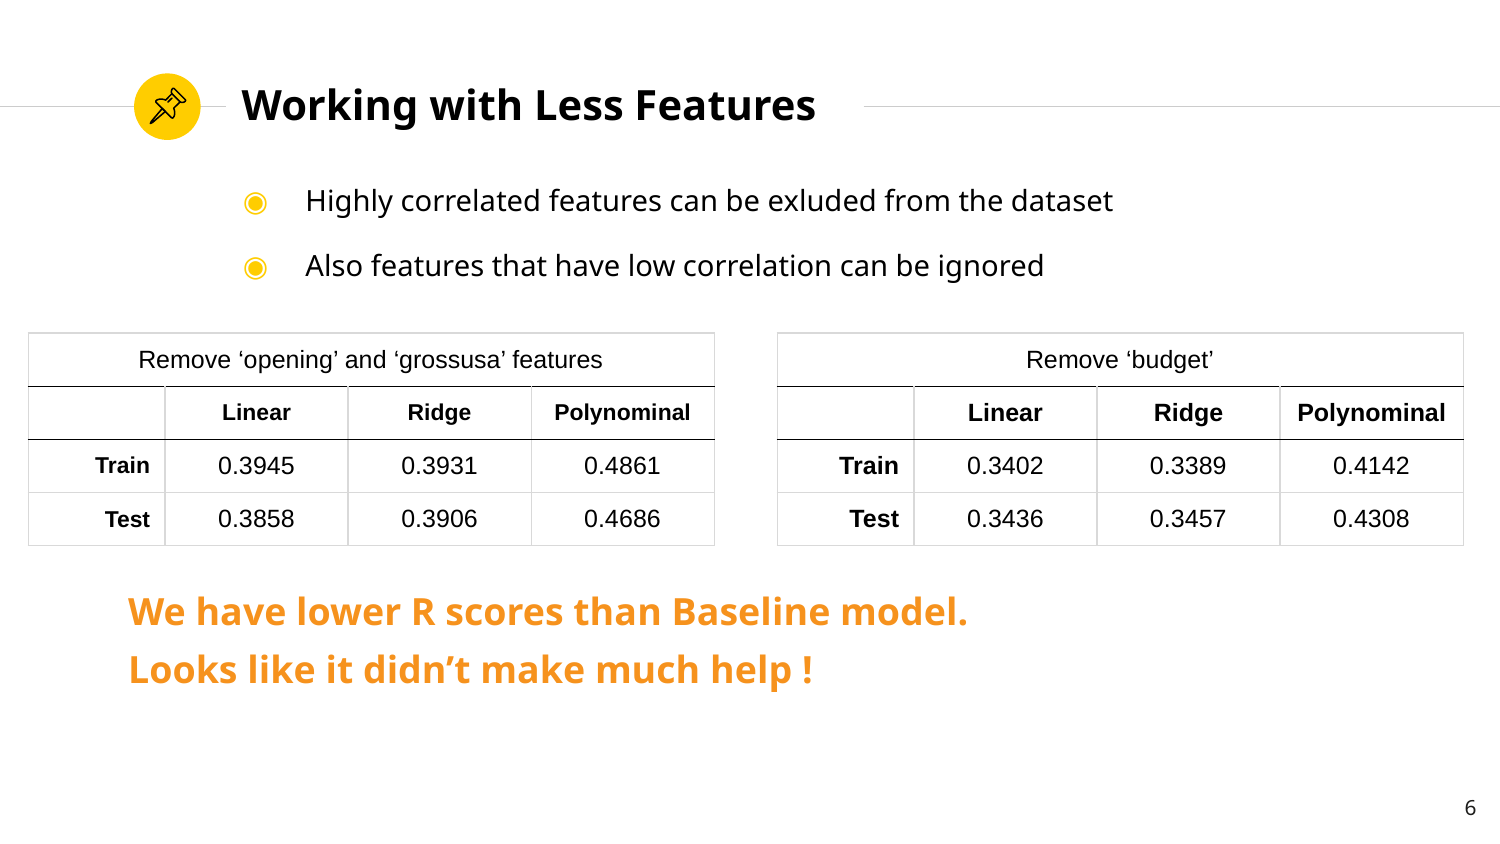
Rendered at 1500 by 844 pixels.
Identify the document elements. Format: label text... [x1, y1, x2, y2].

table_cell 0.3457 [1098, 493, 1279, 545]
table_cell 0.3945 [166, 440, 347, 492]
table_cell 0.4861 [532, 440, 714, 492]
table_cell Linear [915, 387, 1096, 439]
list Highly correlated features can be exluded from the dataset Also features that have low correlation can be ignored [215, 149, 1475, 346]
title Working with Less Features [226, 68, 981, 140]
table_cell 0.4142 [1281, 440, 1463, 492]
table_cell 0.3402 [915, 440, 1096, 492]
table_cell 0.4686 [532, 493, 714, 545]
table_cell Linear [166, 387, 347, 439]
table_cell 0.3858 [166, 493, 347, 545]
table_cell Polynominal [1281, 387, 1463, 439]
table_cell Train [29, 440, 164, 492]
table_cell Polynominal [532, 387, 714, 439]
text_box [150, 88, 186, 124]
table_cell [29, 387, 164, 439]
table_header Remove ‘opening’ and ‘grossusa’ features [29, 334, 714, 386]
table_header Remove ‘budget’ [778, 334, 1463, 386]
table_cell 0.3906 [349, 493, 531, 545]
table_cell Train [778, 440, 913, 492]
table_cell 0.3436 [915, 493, 1096, 545]
table_cell Test [29, 493, 164, 545]
slide_number 6 [1401, 779, 1492, 844]
table_cell 0.3389 [1098, 440, 1279, 492]
table_cell Ridge [1098, 387, 1279, 439]
table_cell [778, 387, 913, 439]
table_cell Test [778, 493, 913, 545]
table_cell 0.3931 [349, 440, 531, 492]
text_box We have lower R scores than Baseline model. Looks like it didn’t make much help ! [100, 573, 1360, 713]
table_cell 0.4308 [1281, 493, 1463, 545]
table_cell Ridge [349, 387, 531, 439]
